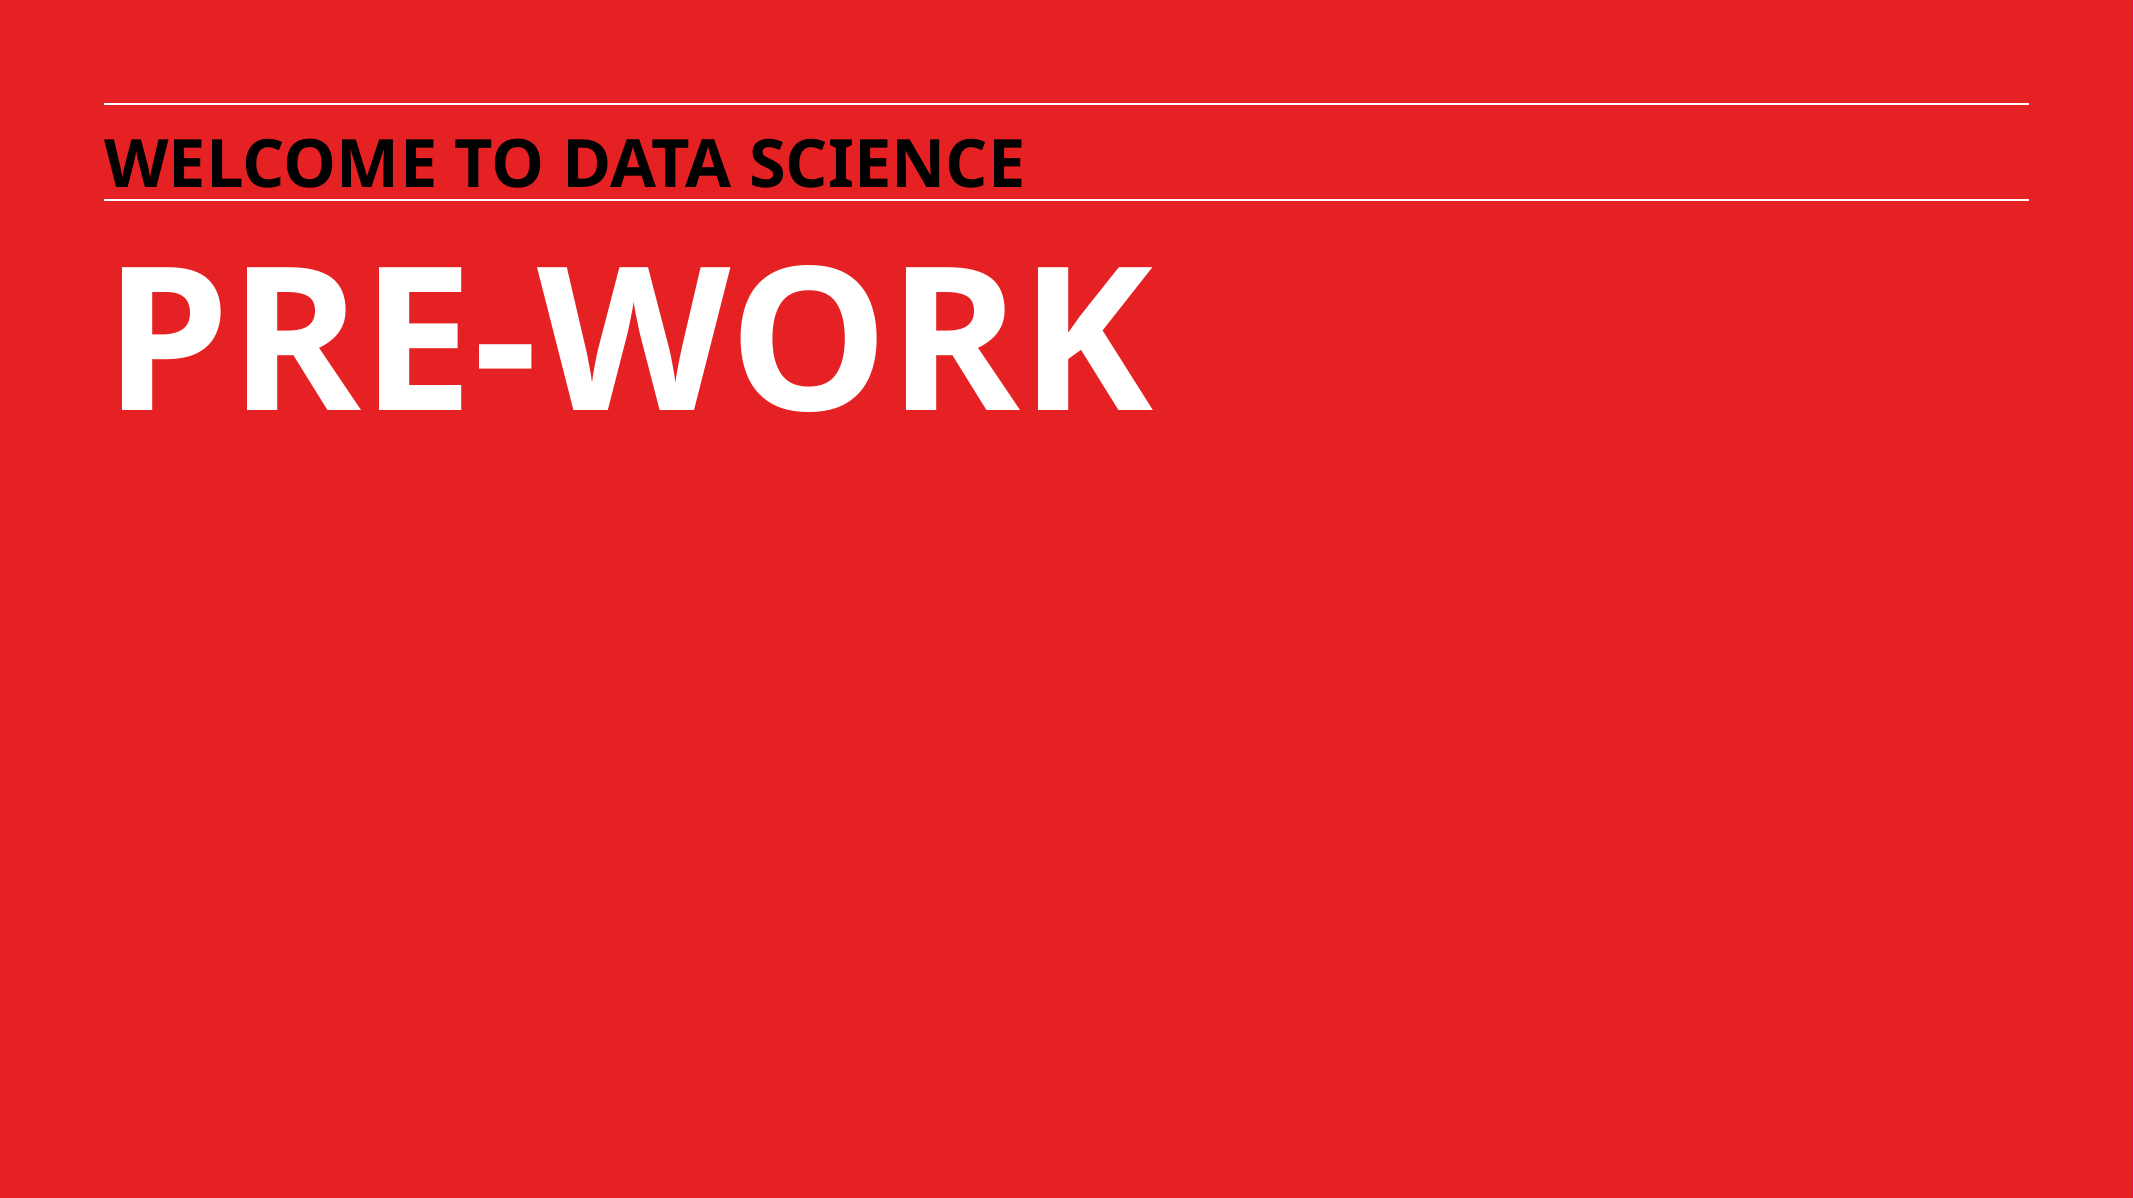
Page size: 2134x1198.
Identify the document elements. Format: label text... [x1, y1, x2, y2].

text_box PRE-WORK [104, 241, 2030, 702]
text_box WELCOME TO DATA SCIENCE [104, 120, 1771, 192]
